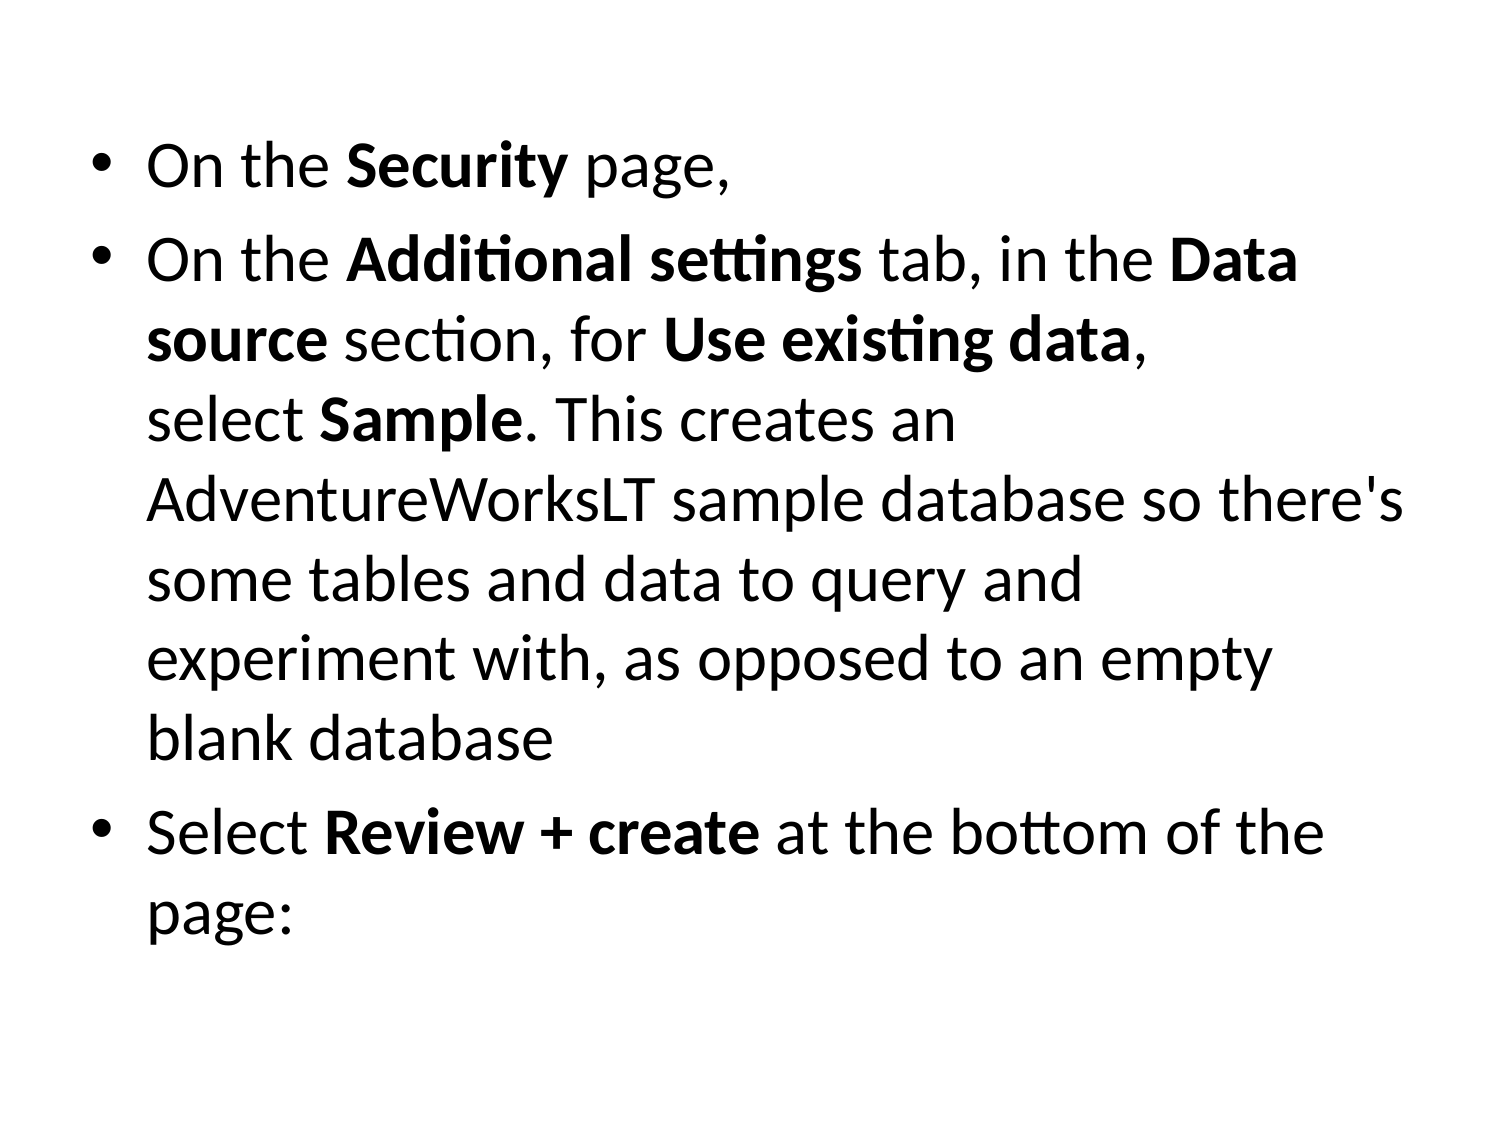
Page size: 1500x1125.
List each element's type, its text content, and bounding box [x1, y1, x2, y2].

list On the Security page, On the Additional settings tab, in the Data source section, for Use existing data, select Sample. This creates an AdventureWorksLT sample database so there's some tables and data to query and experiment with, as opposed to an empty blank database Select Review + create at the bottom of the page: [75, 113, 1425, 1005]
